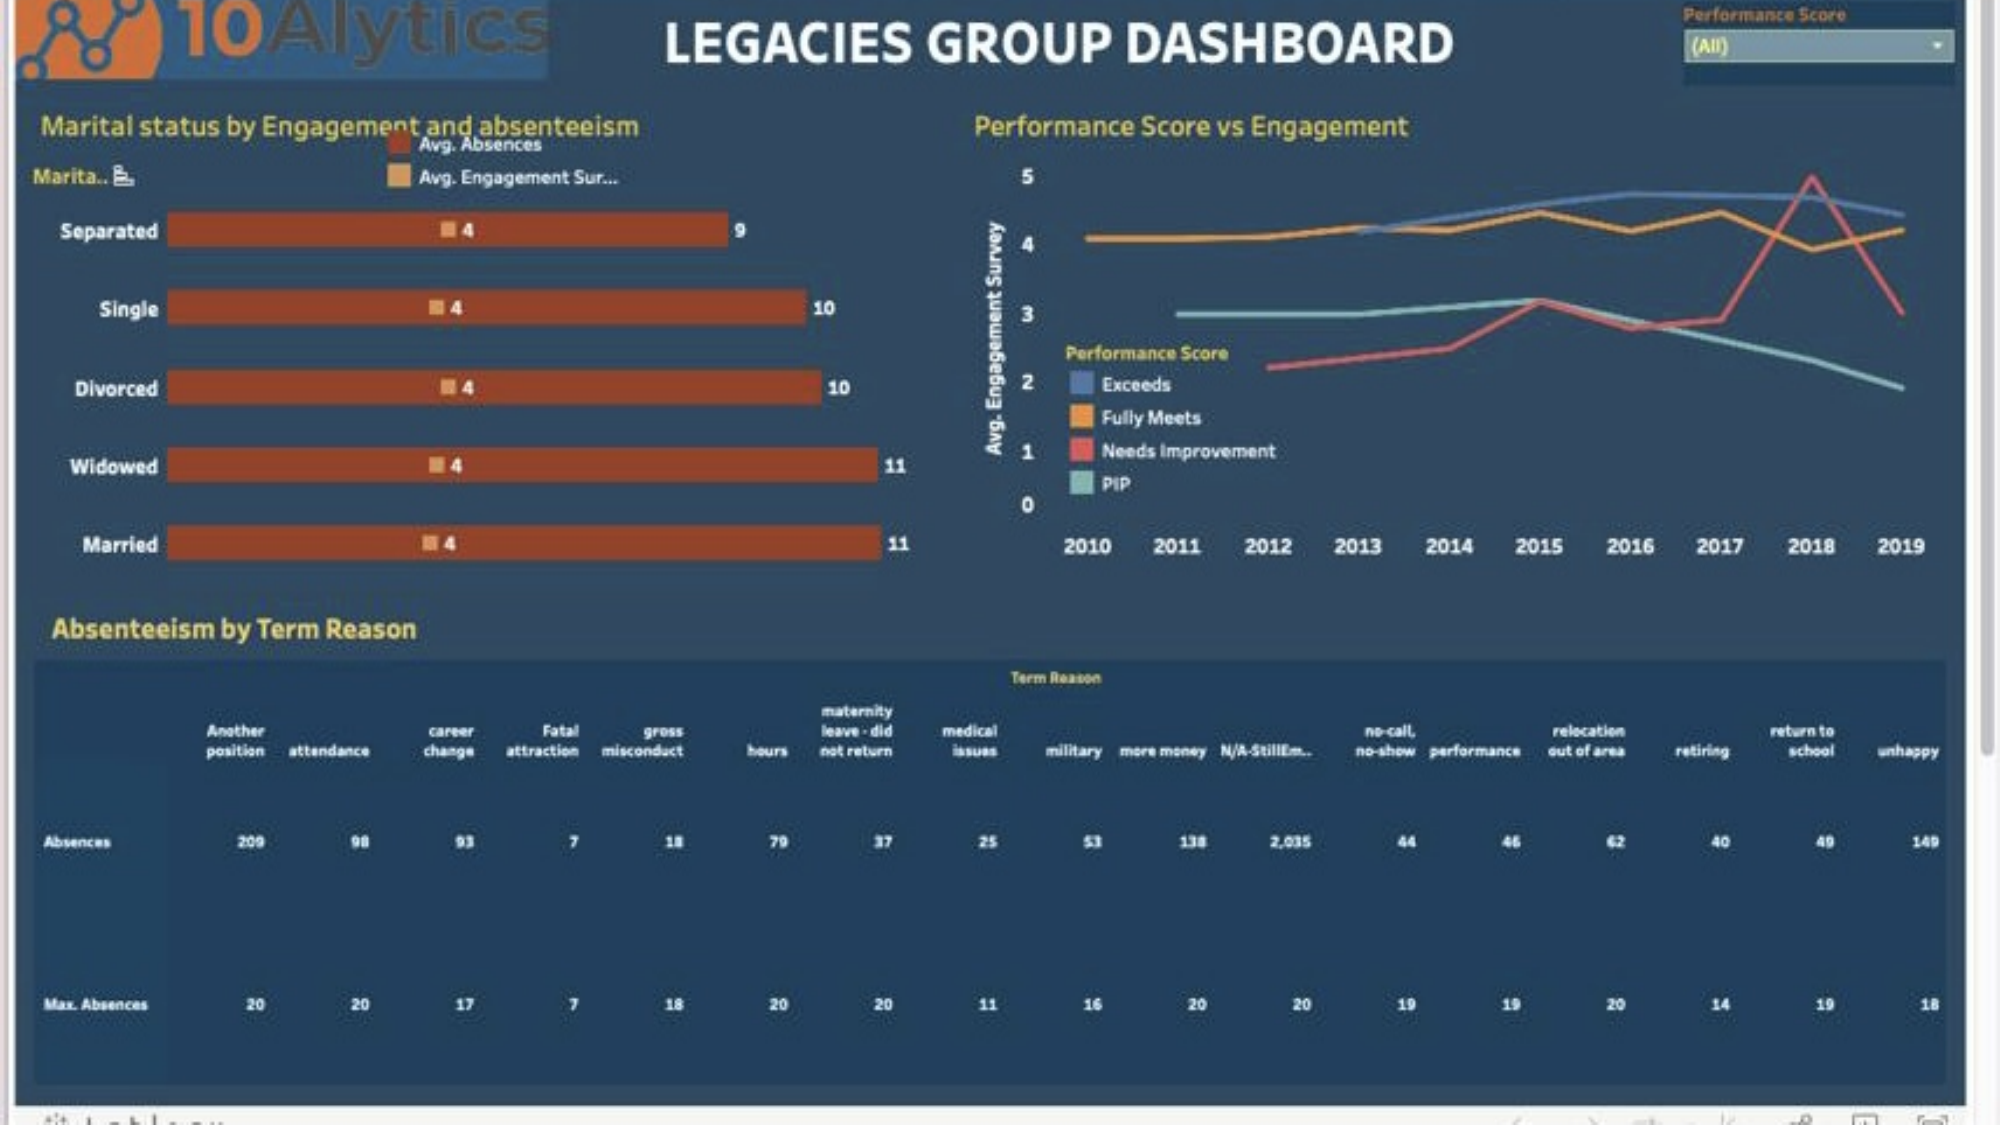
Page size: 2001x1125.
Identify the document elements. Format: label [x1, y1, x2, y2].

list [0, 0, 2000, 1125]
